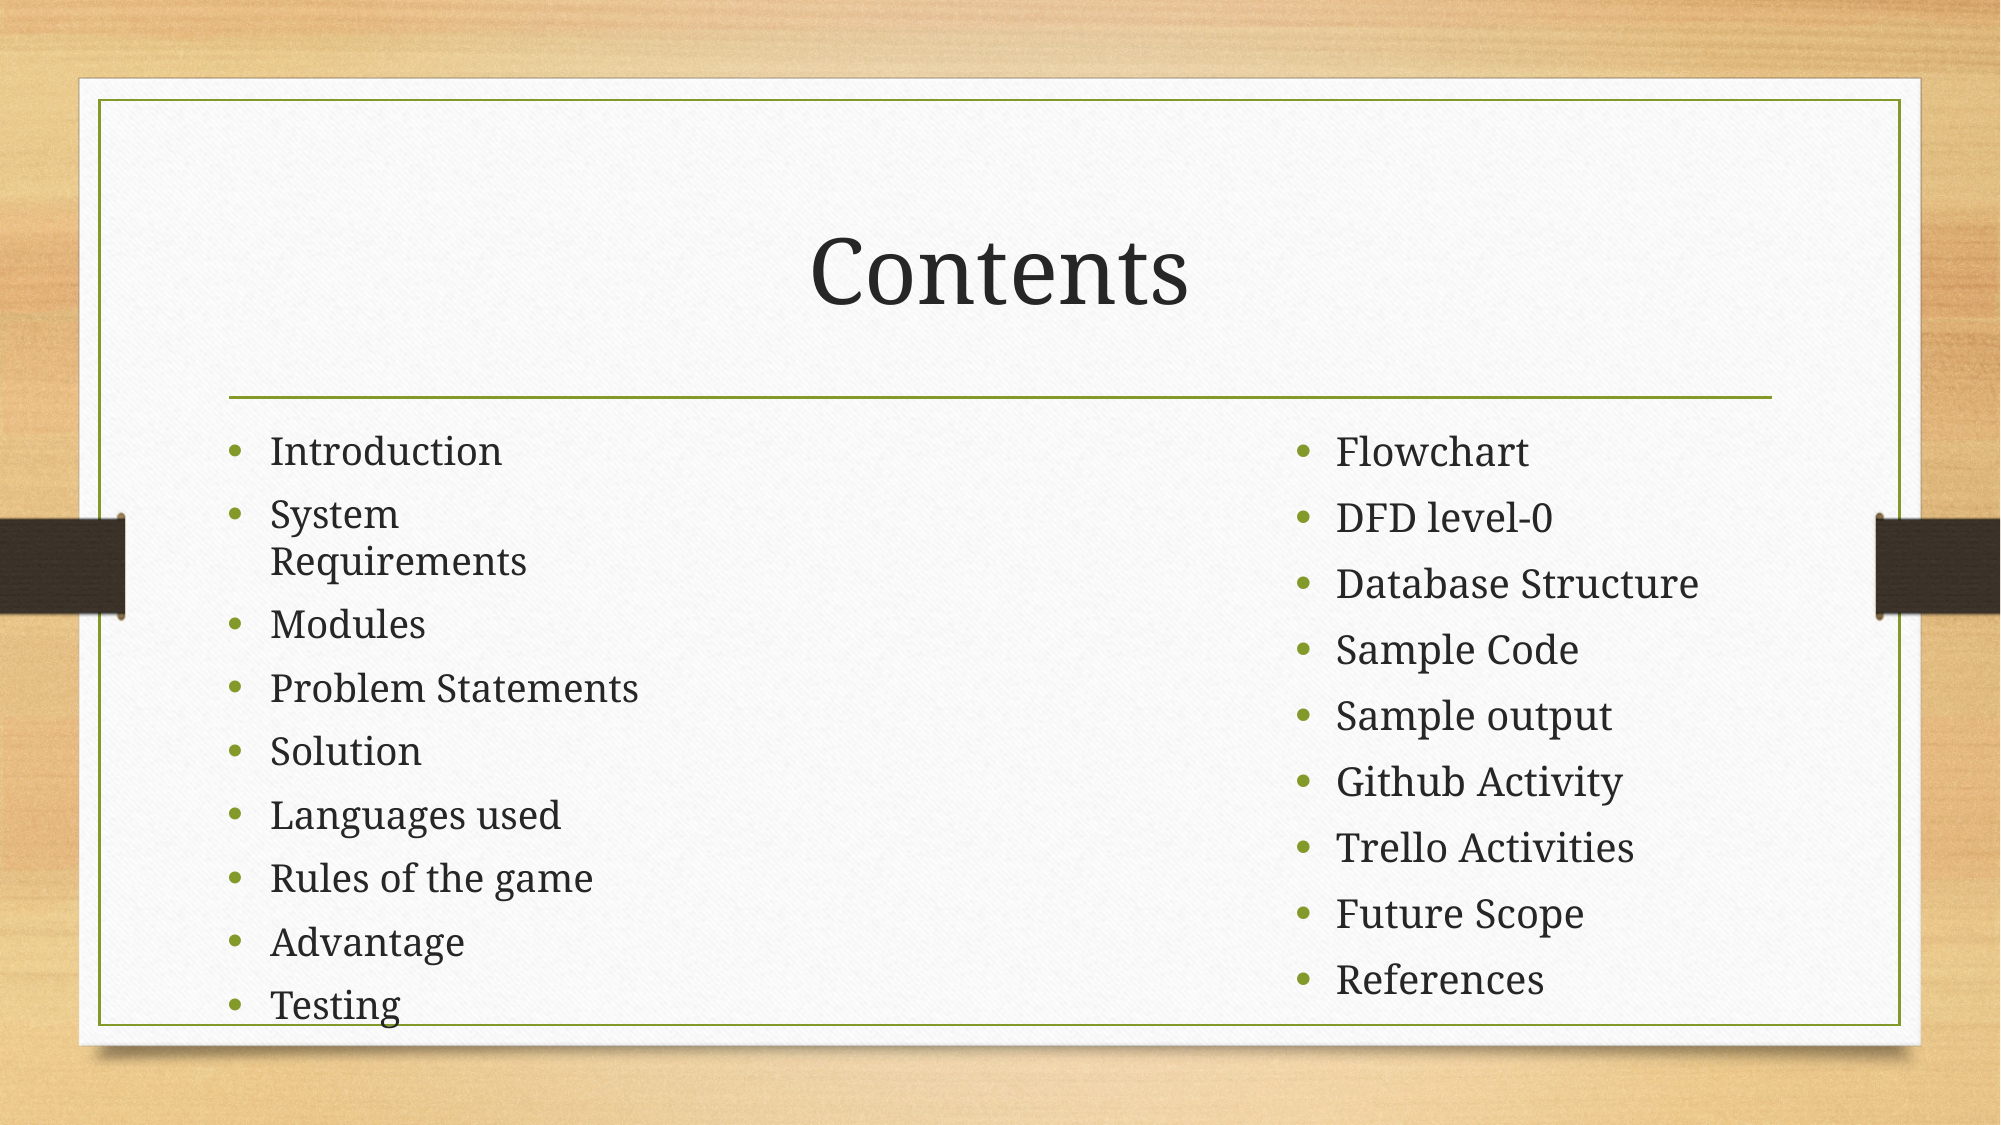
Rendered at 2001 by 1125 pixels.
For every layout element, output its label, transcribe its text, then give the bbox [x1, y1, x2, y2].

picture [0, 0, 2001, 1125]
text_box Flowchart DFD level-0 Database Structure Sample Code Sample output Github Activity Trello Activities Future Scope References [1280, 419, 1722, 1053]
title Contents [212, 161, 1788, 375]
list Introduction System Requirements Modules Problem Statements Solution Languages used Rules of the game Advantage Testing [212, 419, 658, 1053]
